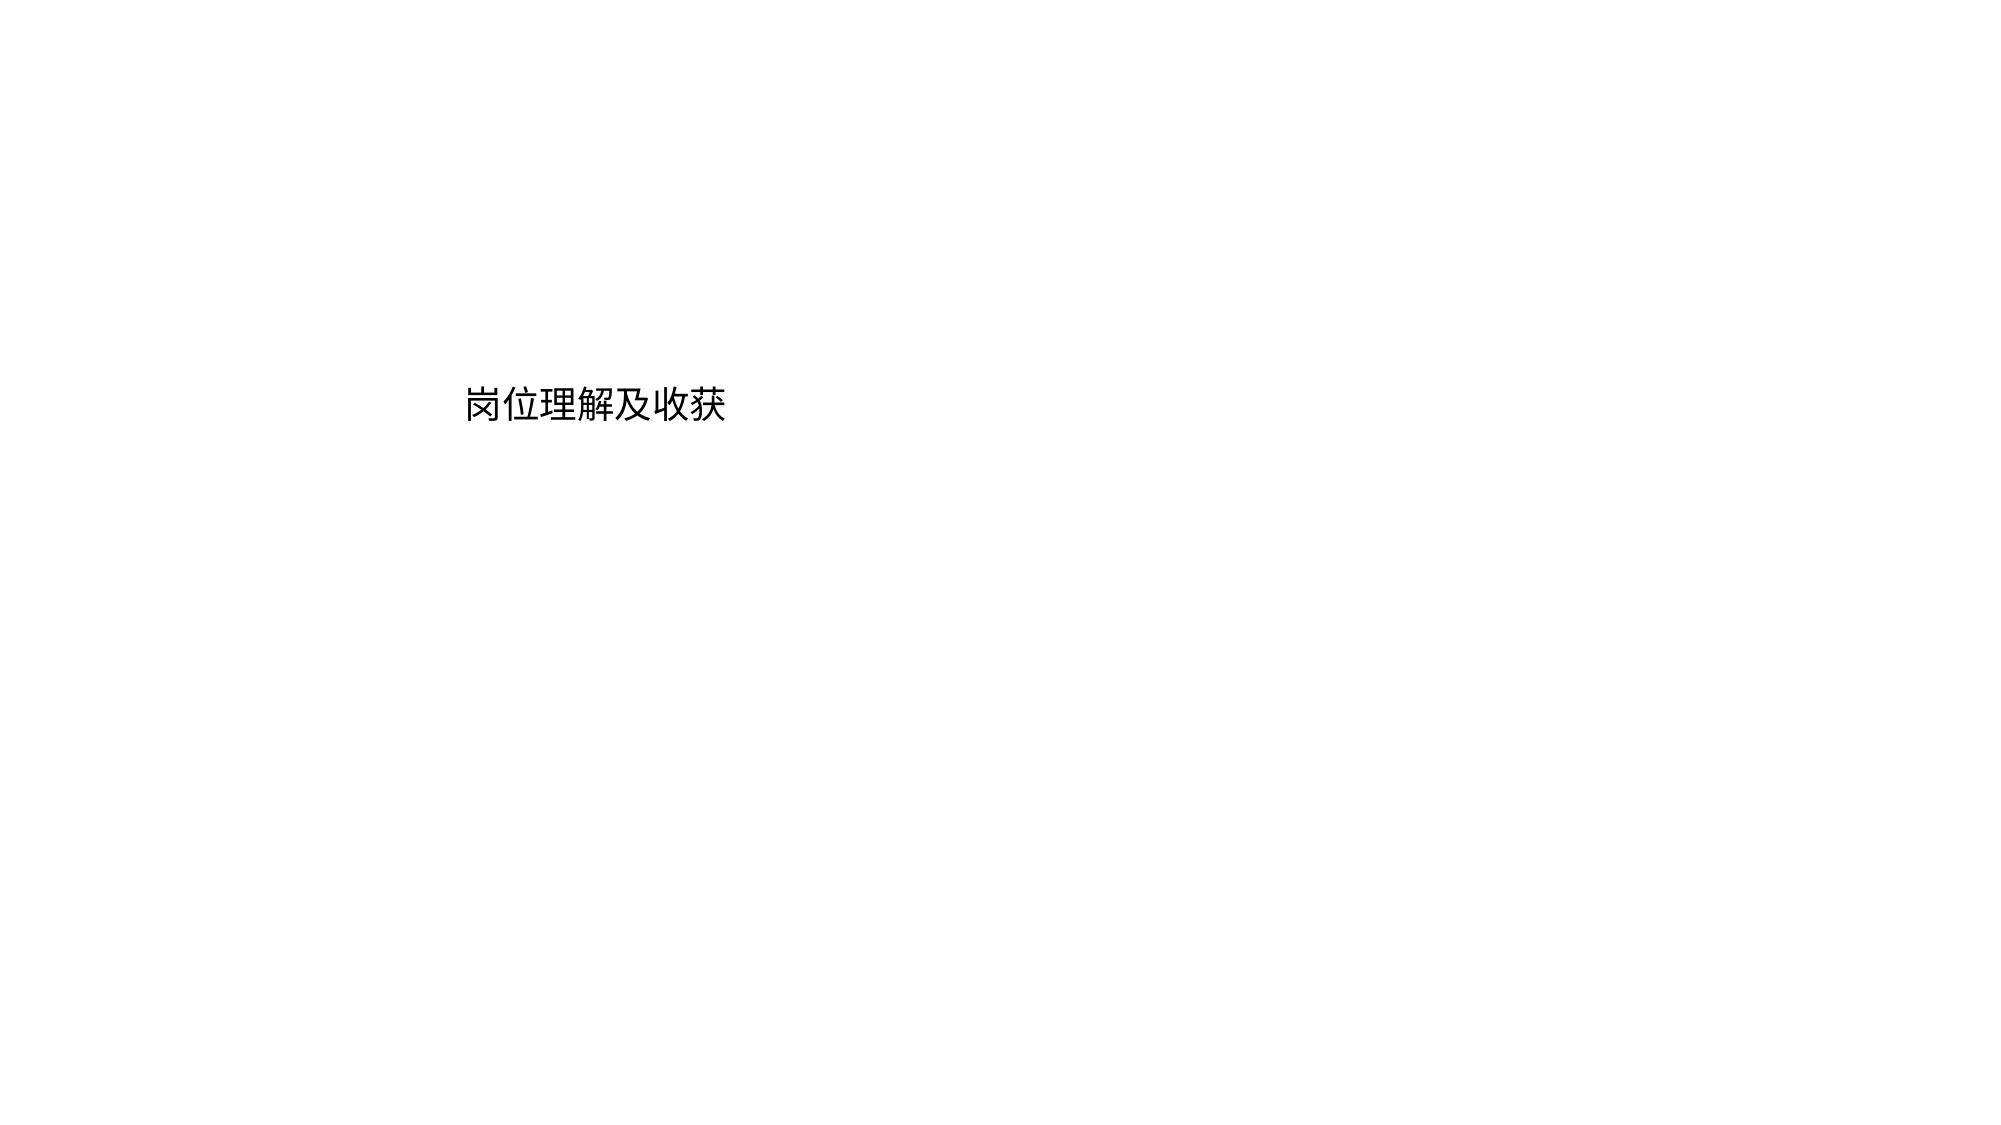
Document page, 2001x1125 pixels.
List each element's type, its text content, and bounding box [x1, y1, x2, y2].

text_box 岗位理解及收获 [449, 374, 1202, 434]
